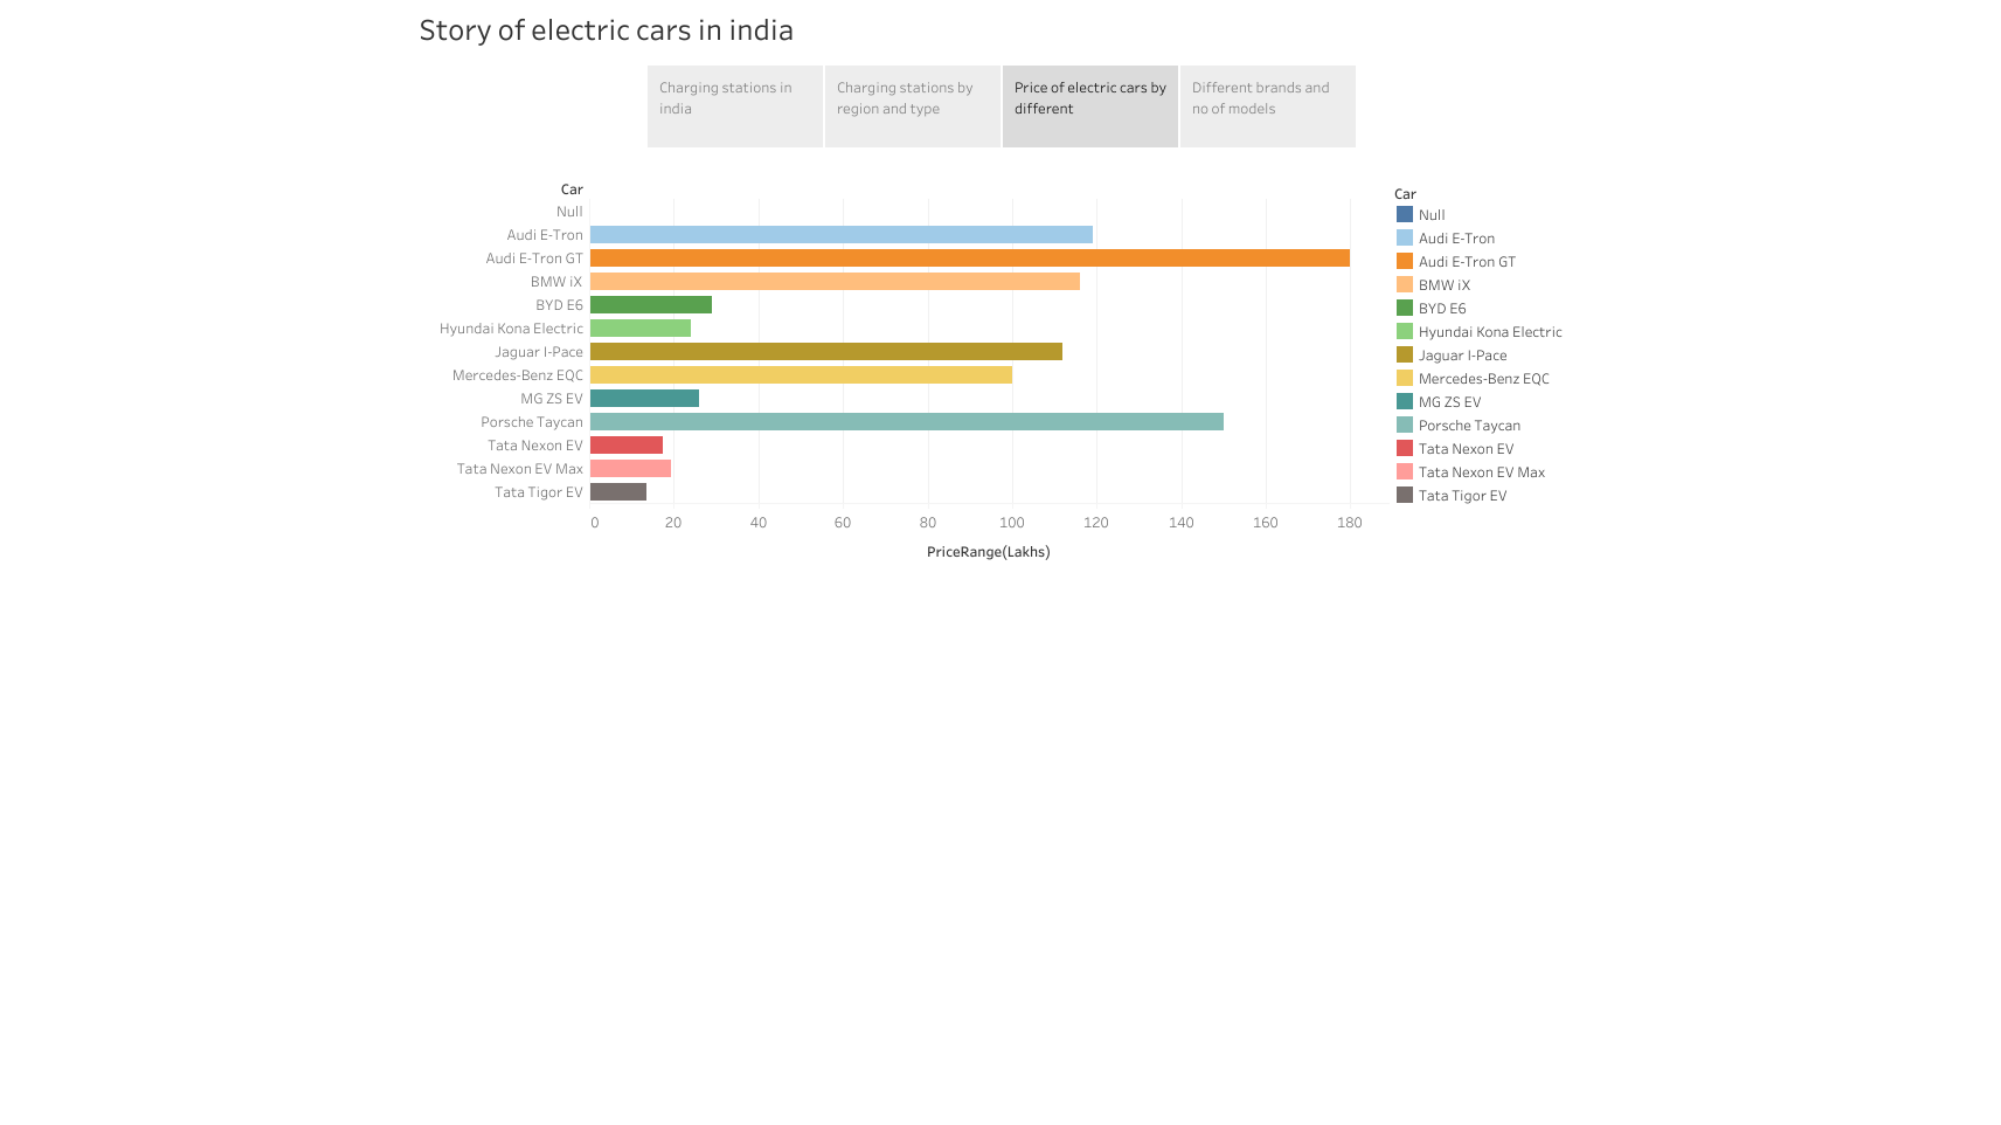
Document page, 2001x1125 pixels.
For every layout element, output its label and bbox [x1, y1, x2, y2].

picture [407, 0, 1593, 1125]
